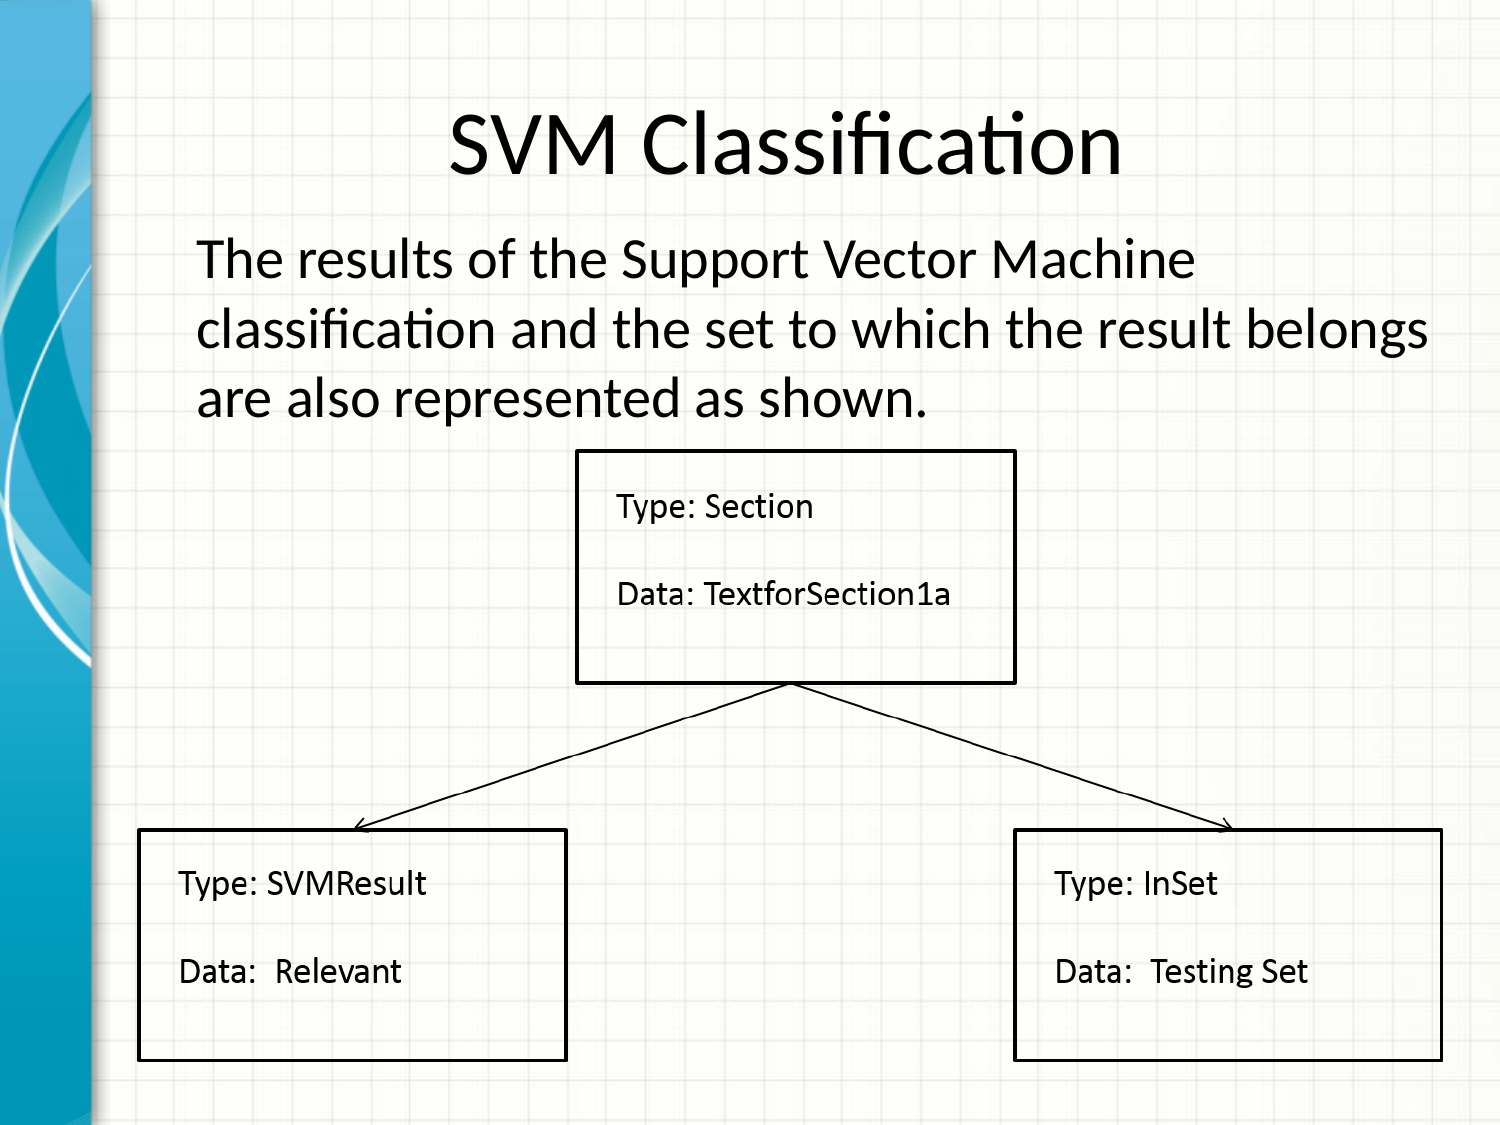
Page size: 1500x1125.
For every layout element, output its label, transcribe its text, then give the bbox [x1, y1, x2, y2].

list The results of the Support Vector Machine classification and the set to which the result belongs are also represented as shown. [125, 212, 1450, 918]
title SVM Classification [125, 44, 1450, 212]
picture [0, 0, 1500, 1125]
